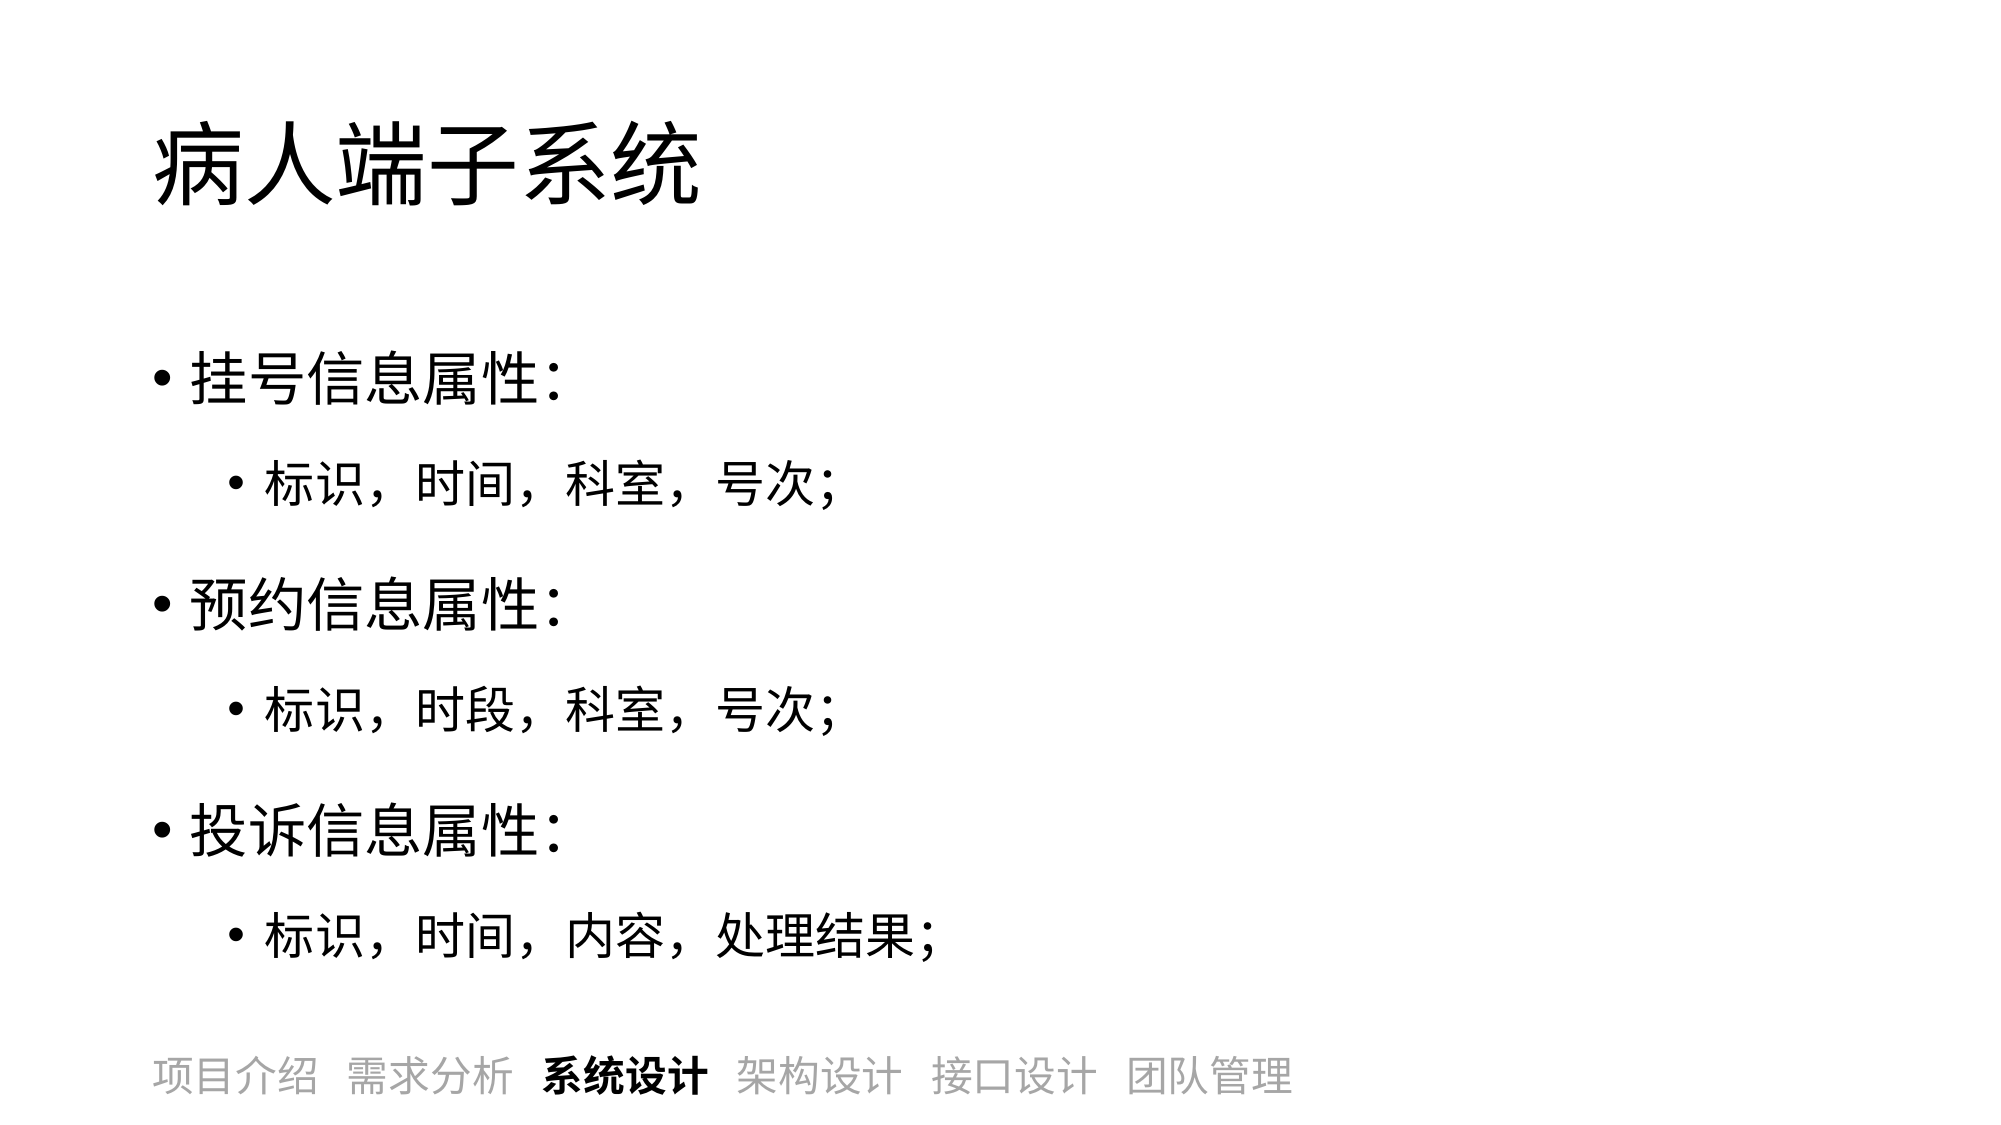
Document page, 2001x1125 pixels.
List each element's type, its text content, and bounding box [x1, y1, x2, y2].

list 挂号信息属性： 标识，时间，科室，号次； 预约信息属性： 标识，时段，科室，号次； 投诉信息属性： 标识，时间，内容，处理结果； [137, 299, 1863, 1014]
title 病人端子系统 [137, 59, 1863, 278]
